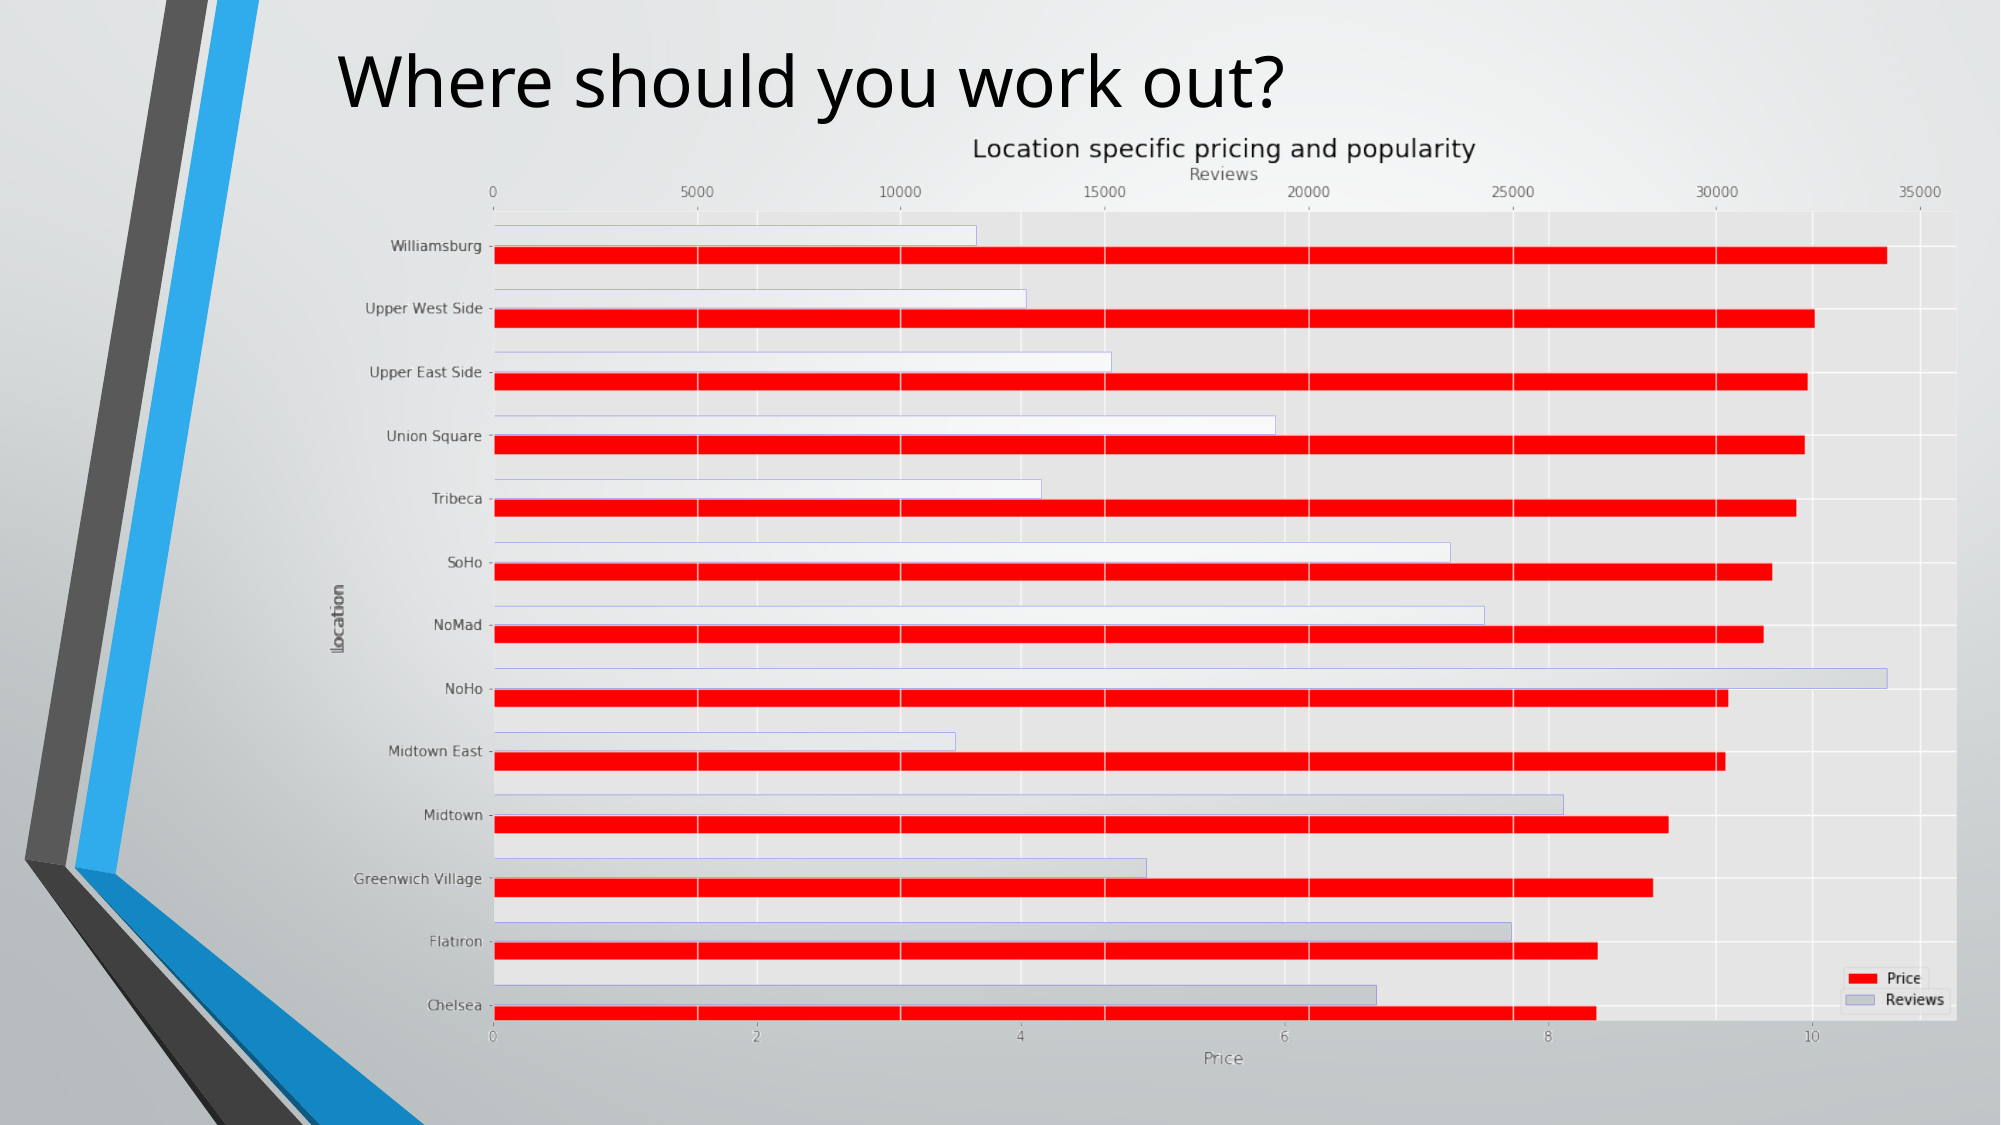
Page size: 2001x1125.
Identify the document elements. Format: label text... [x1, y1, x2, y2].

picture [320, 128, 1971, 1079]
title Where should you work out? [106, 28, 1517, 129]
